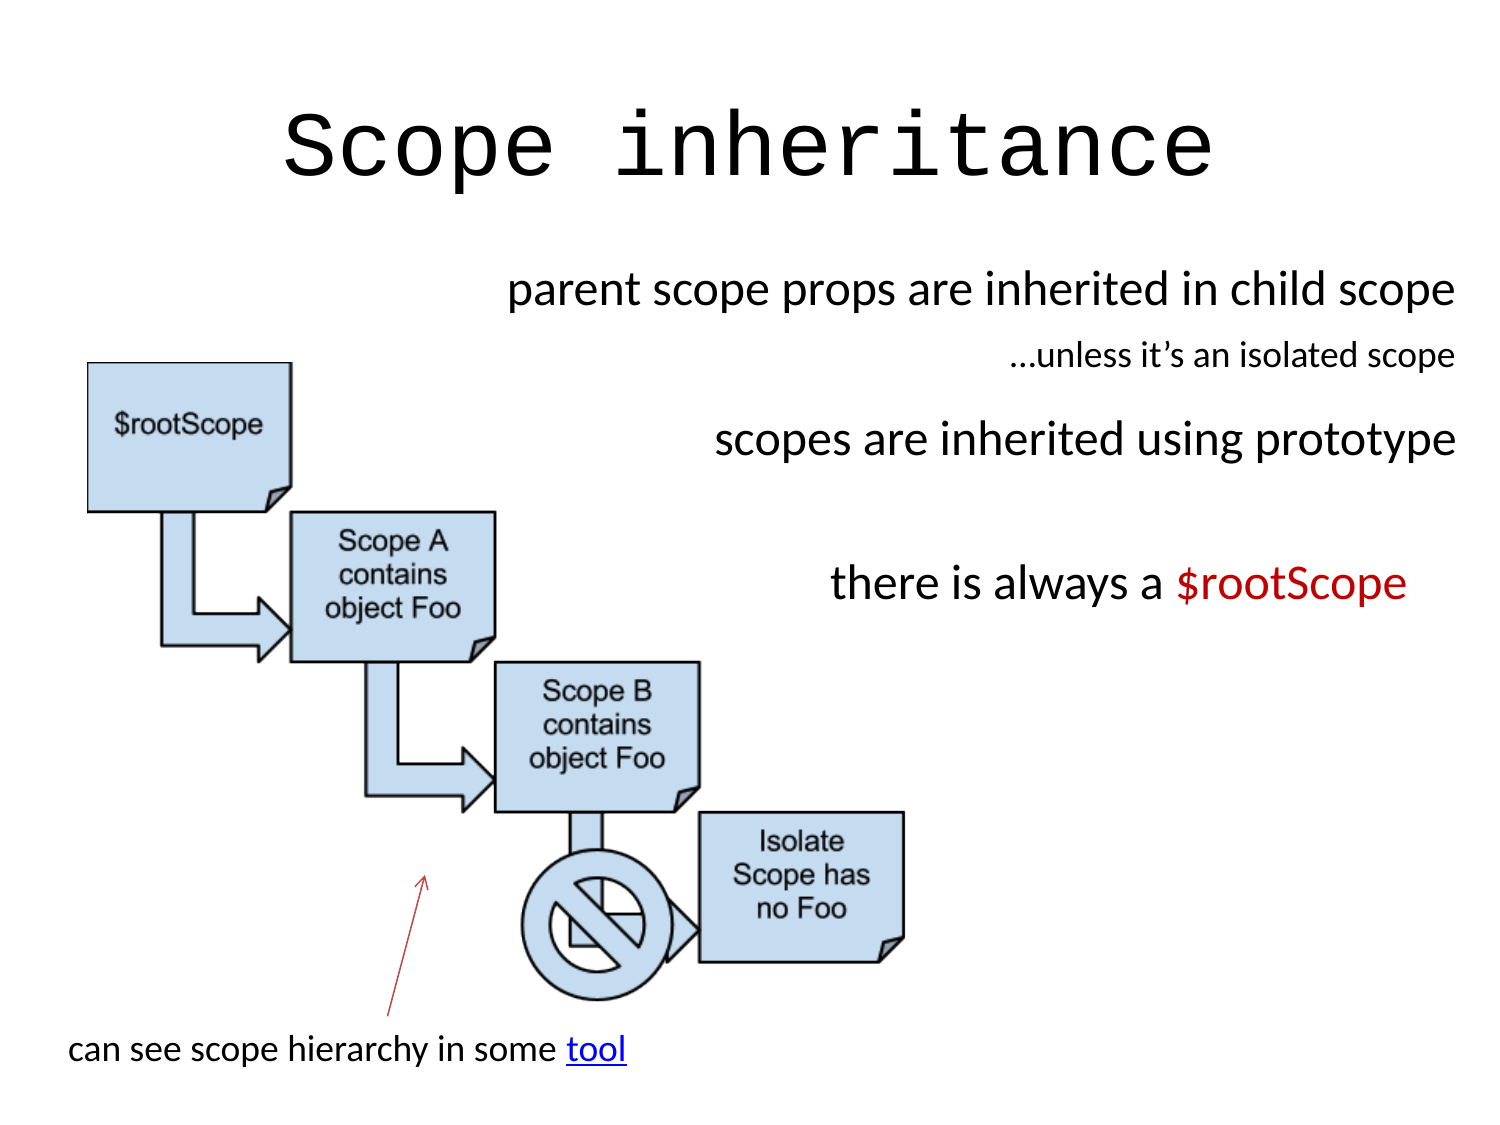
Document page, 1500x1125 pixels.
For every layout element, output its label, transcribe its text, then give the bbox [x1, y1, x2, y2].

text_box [387, 874, 426, 1017]
text_box scopes are inherited using prototype [921, 398, 1473, 473]
picture [87, 362, 918, 1008]
text_box …unless it’s an isolated scope [995, 323, 1472, 383]
title Scope inheritance [75, 45, 1425, 233]
text_box there is always a $rootScope [921, 541, 1423, 617]
text_box parent scope props are inherited in child scope [492, 247, 1472, 323]
text_box can see scope hierarchy in some tool [53, 1016, 642, 1077]
